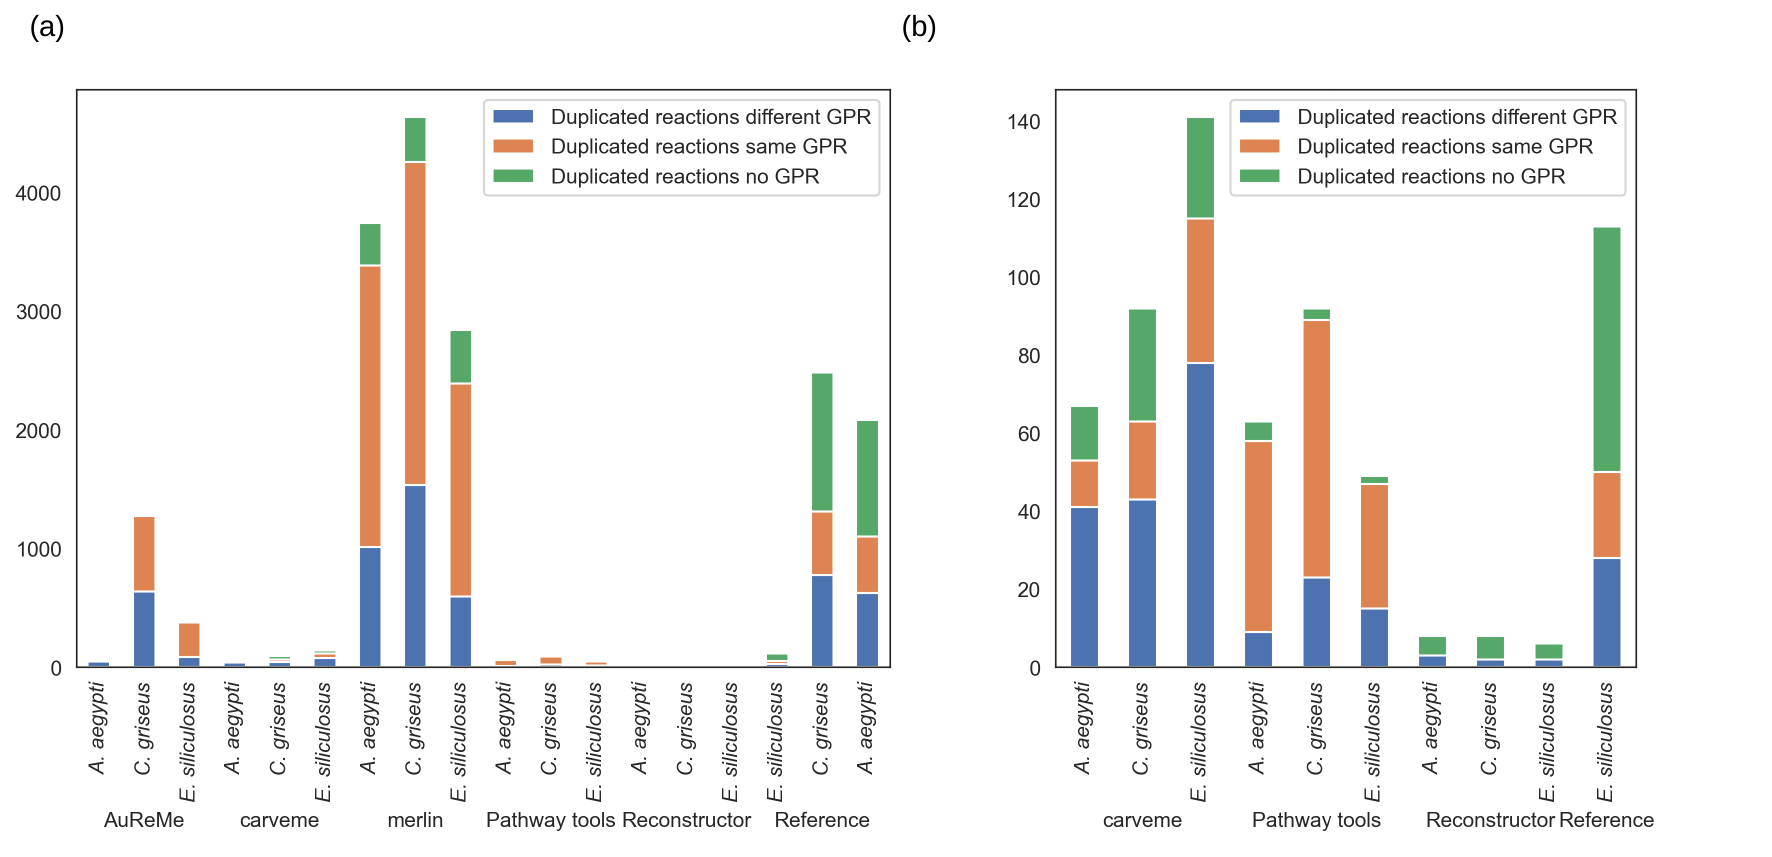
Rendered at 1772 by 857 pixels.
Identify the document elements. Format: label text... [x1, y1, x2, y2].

text_box (b) [886, 0, 953, 50]
text_box (a) [14, 0, 81, 50]
picture [0, 75, 905, 846]
picture [990, 75, 1669, 846]
